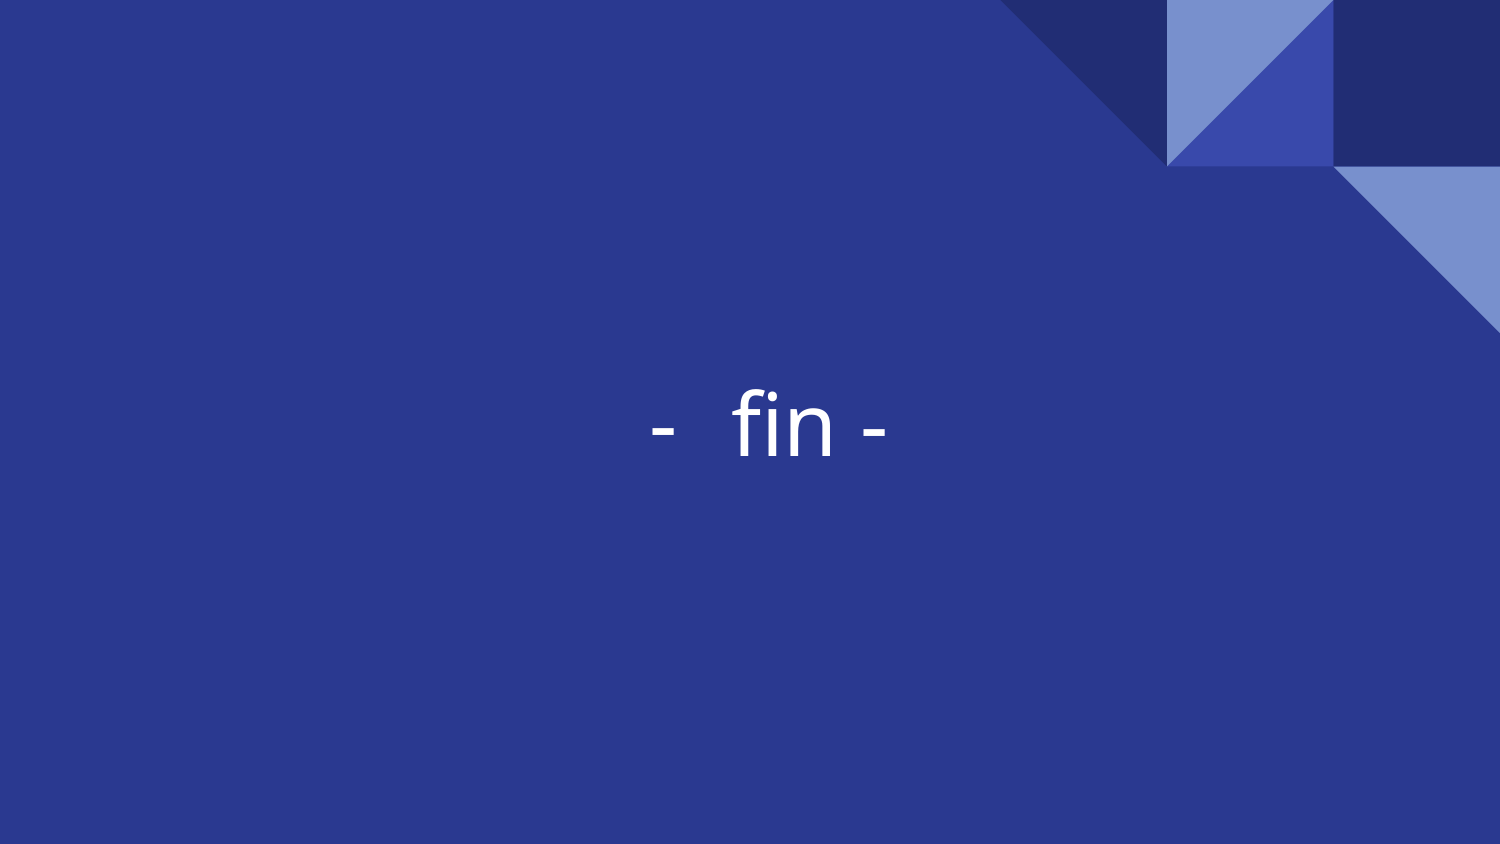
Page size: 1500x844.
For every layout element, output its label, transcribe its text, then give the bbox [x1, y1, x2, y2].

title fin - [98, 353, 1447, 491]
